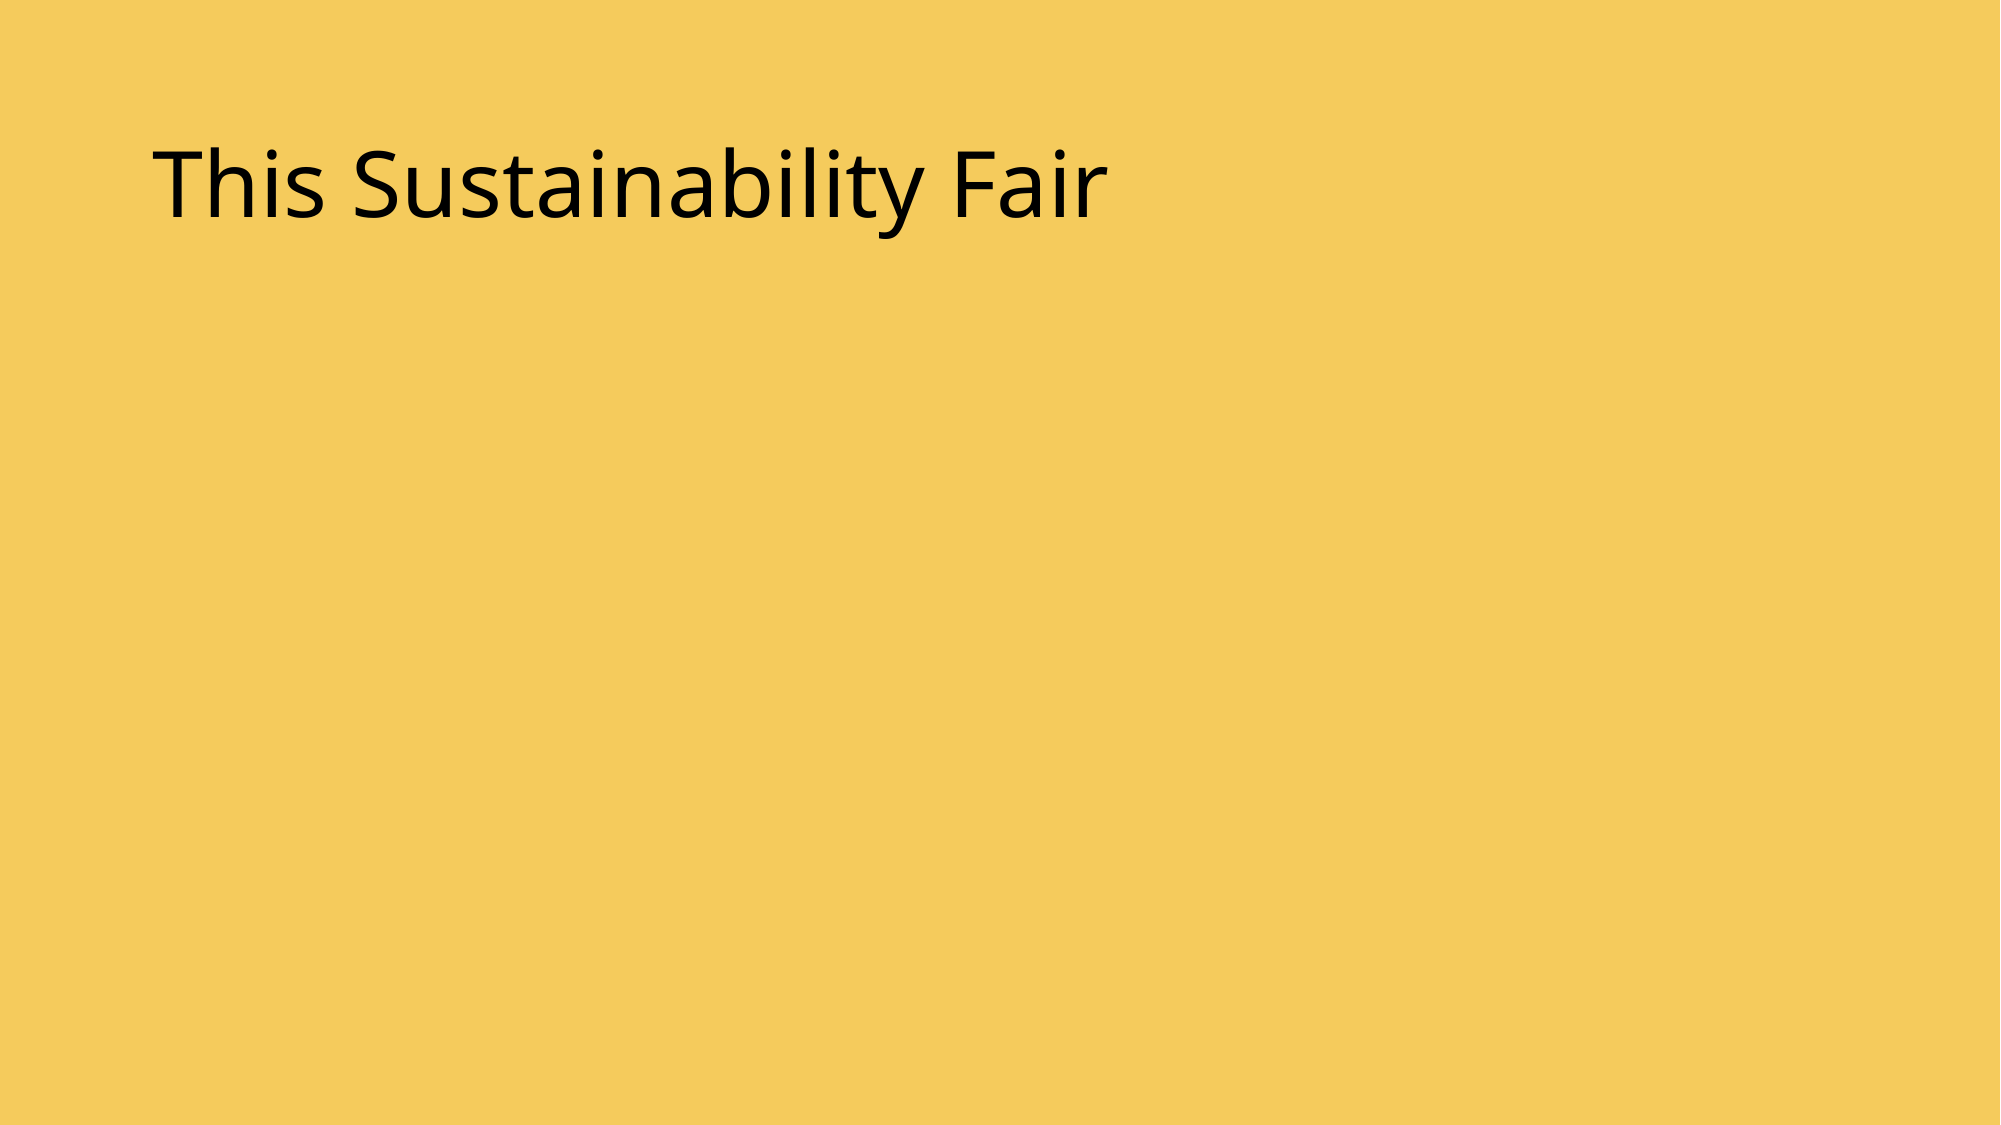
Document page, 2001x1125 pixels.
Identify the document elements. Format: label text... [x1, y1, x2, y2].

title This Sustainability Fair [137, 79, 1153, 297]
